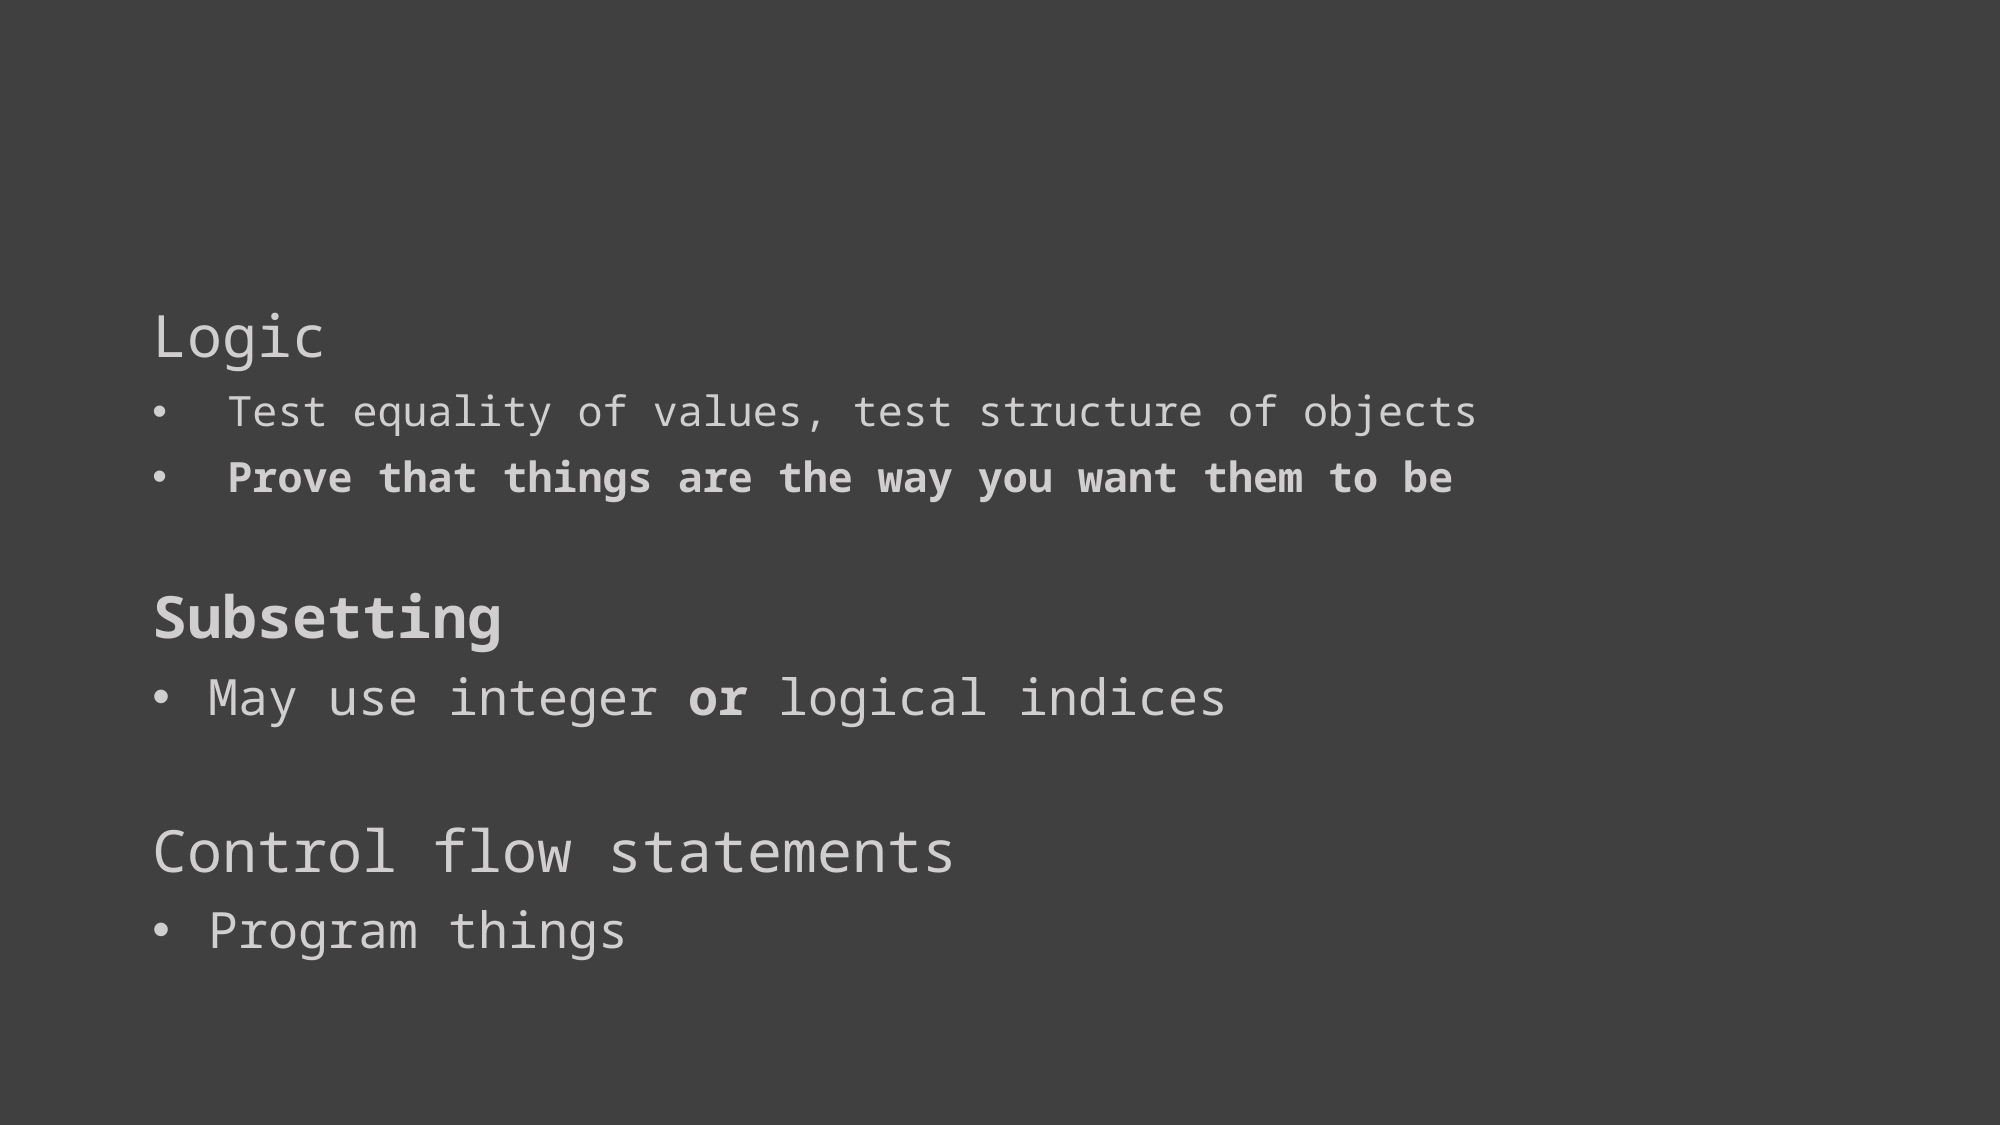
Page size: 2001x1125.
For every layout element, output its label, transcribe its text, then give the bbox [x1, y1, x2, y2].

list Logic Test equality of values, test structure of objects Prove that things are the way you want them to be Subsetting May use integer or logical indices Control flow statements Program things [137, 299, 1863, 1014]
